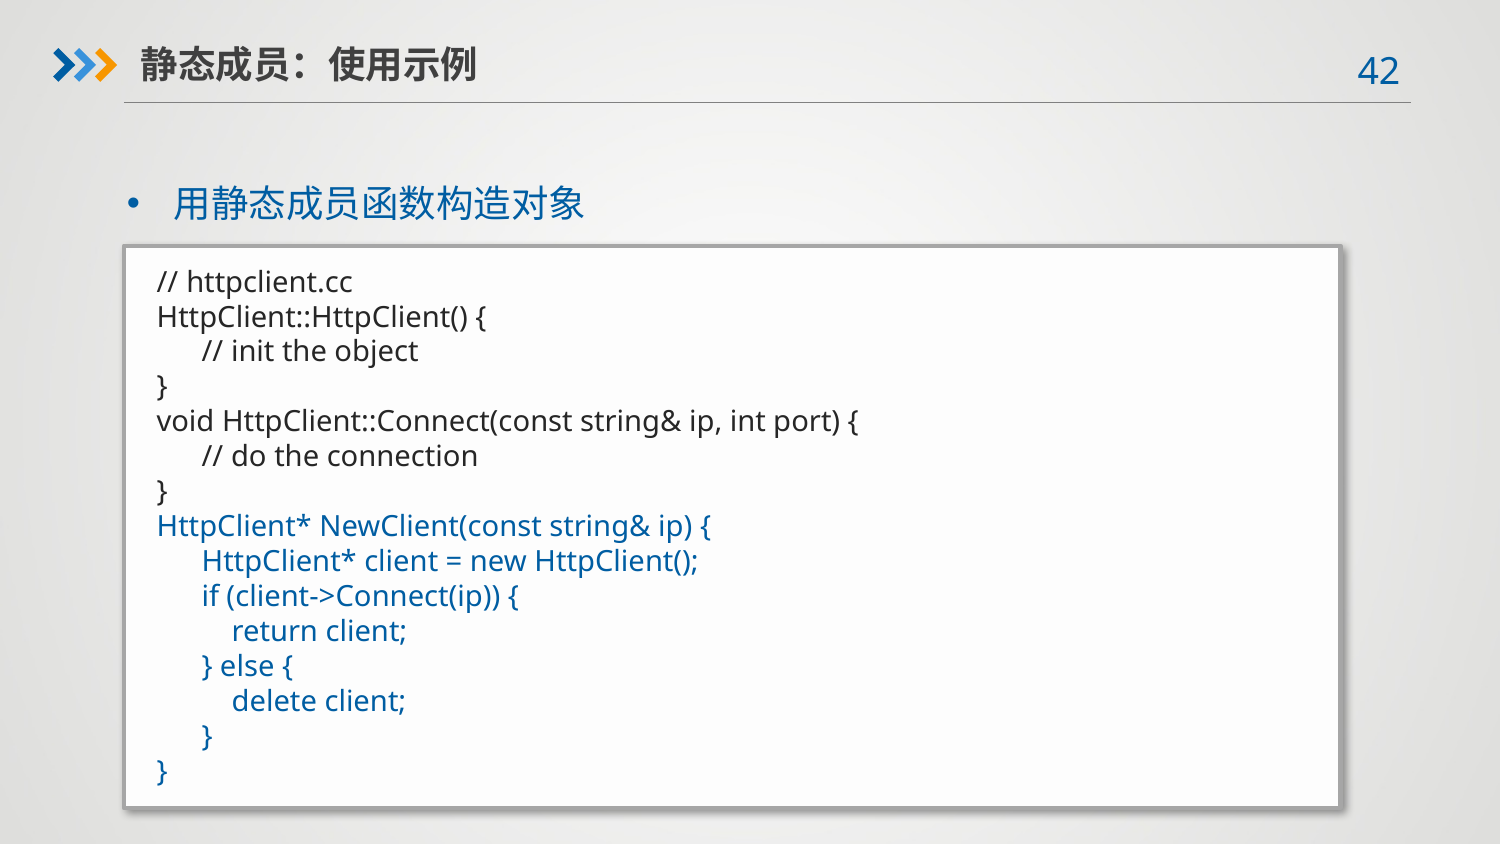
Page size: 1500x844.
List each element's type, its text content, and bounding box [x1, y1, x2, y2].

picture [0, 0, 1500, 844]
text_box 静态成员：使用示例 [140, 32, 621, 95]
text_box 用静态成员函数构造对象 [112, 172, 1311, 232]
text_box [123, 245, 1341, 809]
